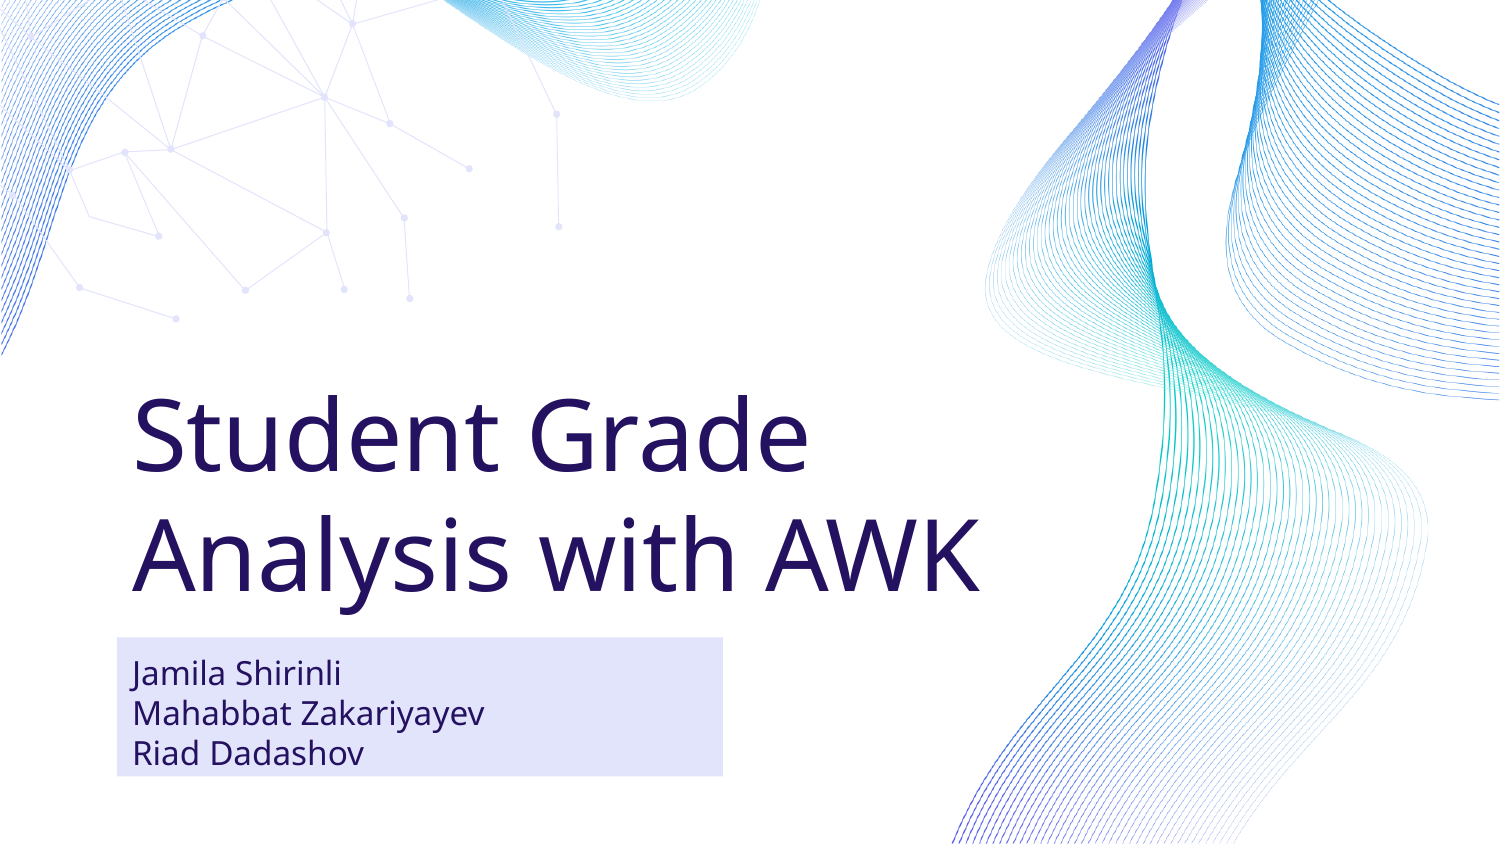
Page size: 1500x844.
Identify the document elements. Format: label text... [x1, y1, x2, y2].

picture [941, 0, 1500, 844]
picture [0, 0, 776, 371]
subtitle Jamila Shirinli Mahabbat Zakariyayev Riad Dadashov [116, 637, 723, 777]
title Student Grade Analysis with AWK [116, 361, 936, 627]
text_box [0, 0, 596, 326]
